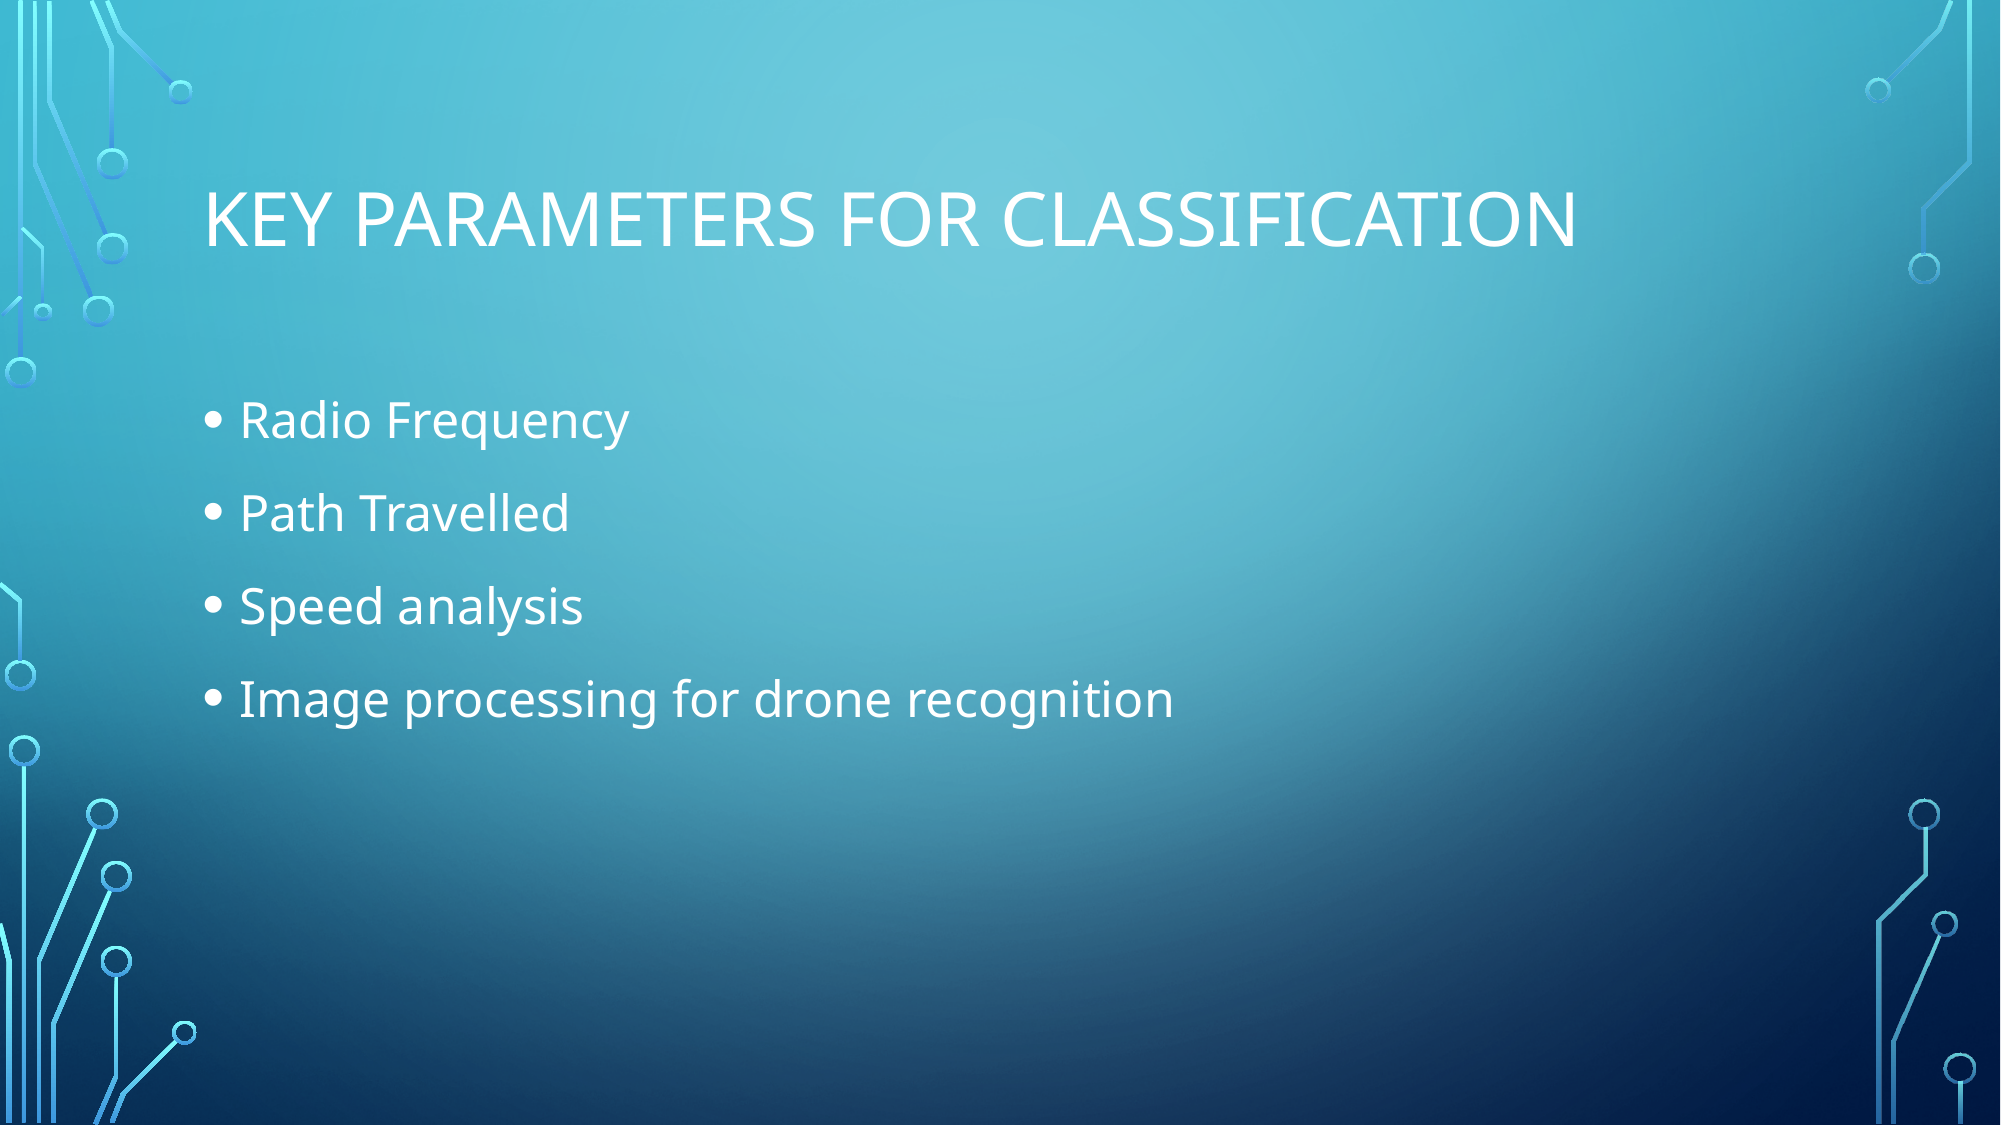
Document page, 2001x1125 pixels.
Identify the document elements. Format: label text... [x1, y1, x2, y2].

list Radio Frequency Path Travelled Speed analysis Image processing for drone recognition [187, 369, 1813, 950]
title Key Parameters for Classification [187, 101, 1813, 344]
